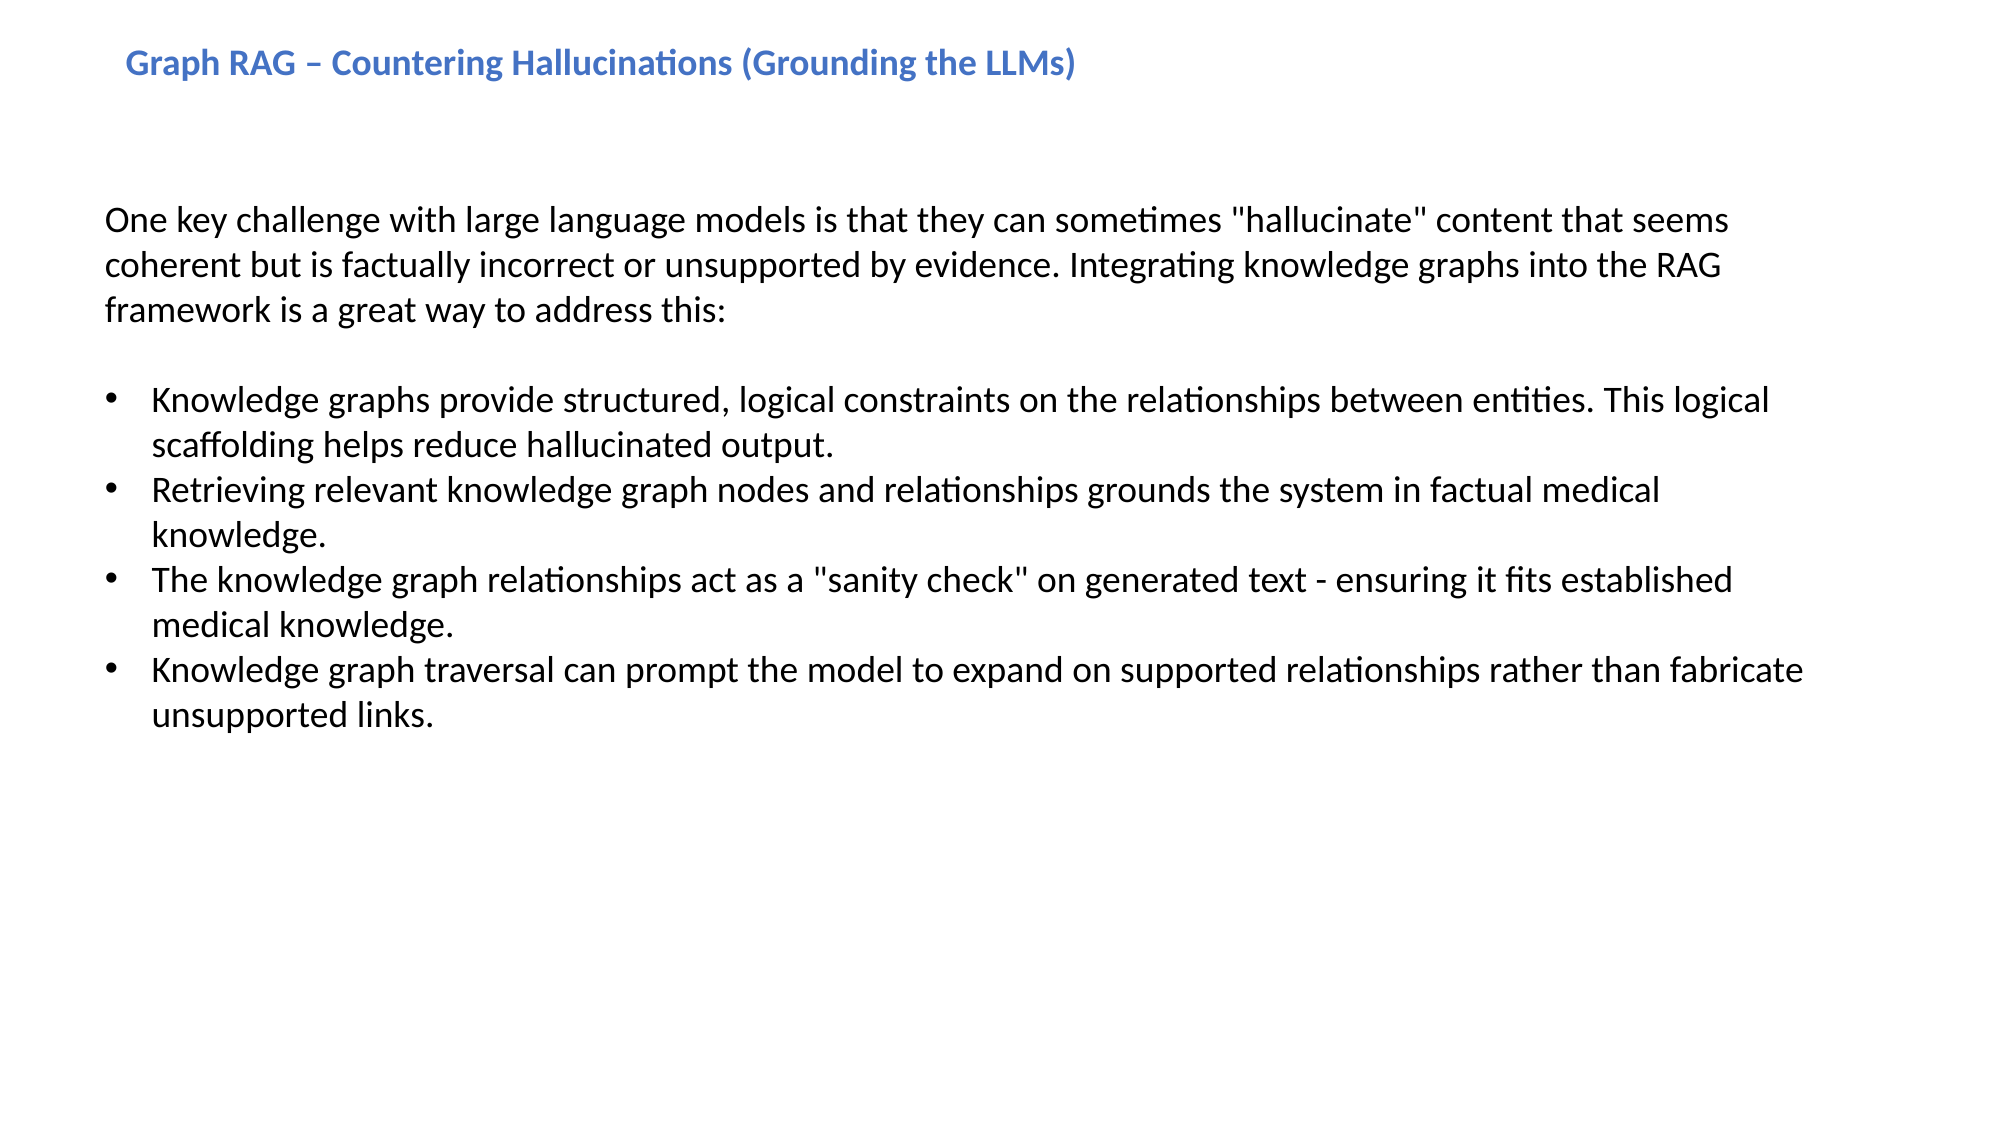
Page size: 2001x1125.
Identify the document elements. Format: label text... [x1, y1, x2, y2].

text_box One key challenge with large language models is that they can sometimes "hallucinate" content that seems coherent but is factually incorrect or unsupported by evidence. Integrating knowledge graphs into the RAG framework is a great way to address this: Knowledge graphs provide structured, logical constraints on the relationships between entities. This logical scaffolding helps reduce hallucinated output. Retrieving relevant knowledge graph nodes and relationships grounds the system in factual medical knowledge. The knowledge graph relationships act as a "sanity check" on generated text - ensuring it fits established medical knowledge. Knowledge graph traversal can prompt the model to expand on supported relationships rather than fabricate unsupported links. [90, 188, 1835, 743]
text_box Graph RAG – Countering Hallucinations (Grounding the LLMs) [110, 30, 1655, 90]
